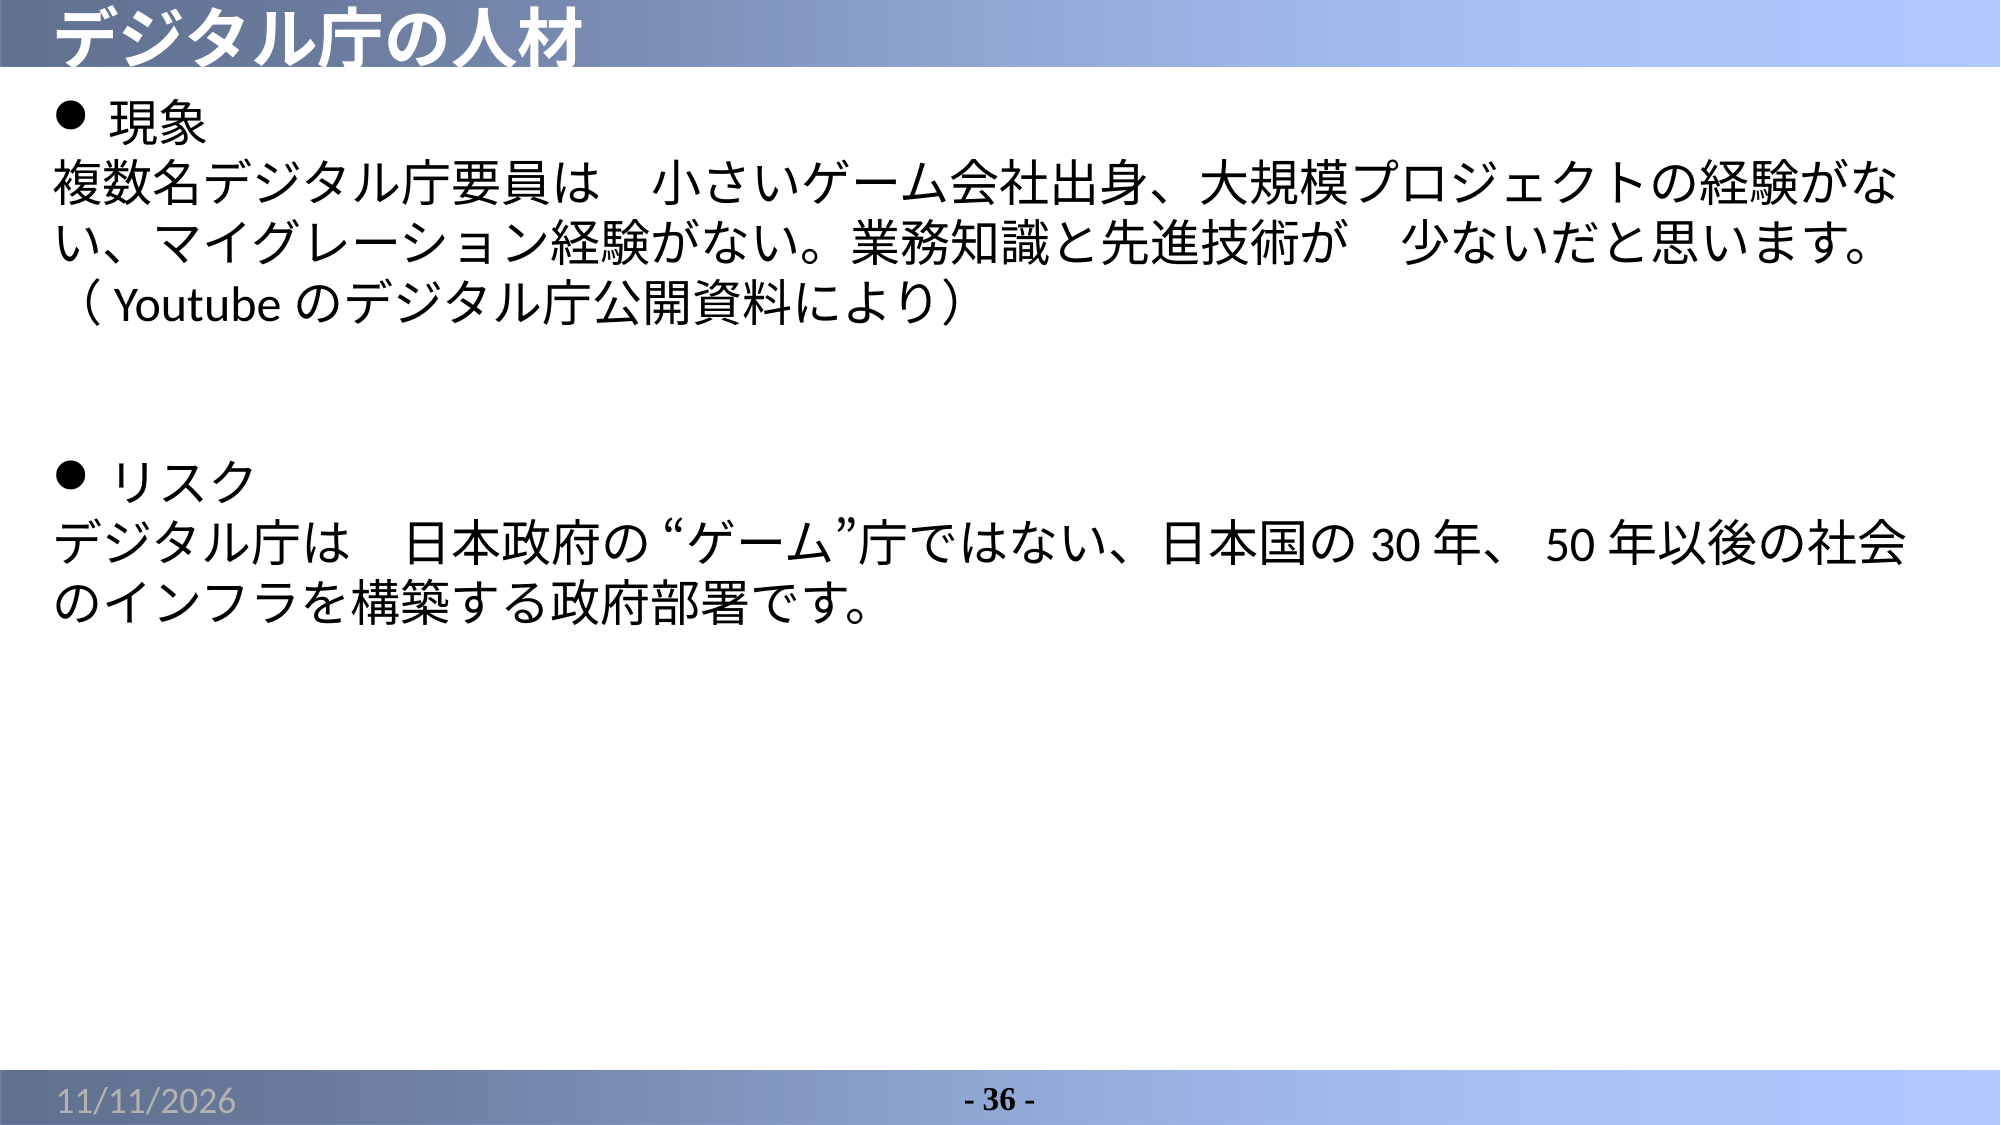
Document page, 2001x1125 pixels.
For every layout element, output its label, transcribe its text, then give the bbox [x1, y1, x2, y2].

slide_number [55, 1076, 516, 1122]
list 現象 複数名デジタル庁要員は 小さいゲーム会社出身、大規模プロジェクトの経験がない、マイグレーション経験がない。業務知識と先進技術が 少ないだと思います。（Youtubeのデジタル庁公開資料により） リスク デジタル庁は 日本政府の “ゲーム”庁ではない、日本国の30年、50年以後の社会のインフラを構築する政府部署です。 [52, 91, 1946, 758]
title デジタル庁の人材 [52, 0, 1946, 78]
slide_number - 36 - [934, 1078, 1063, 1117]
